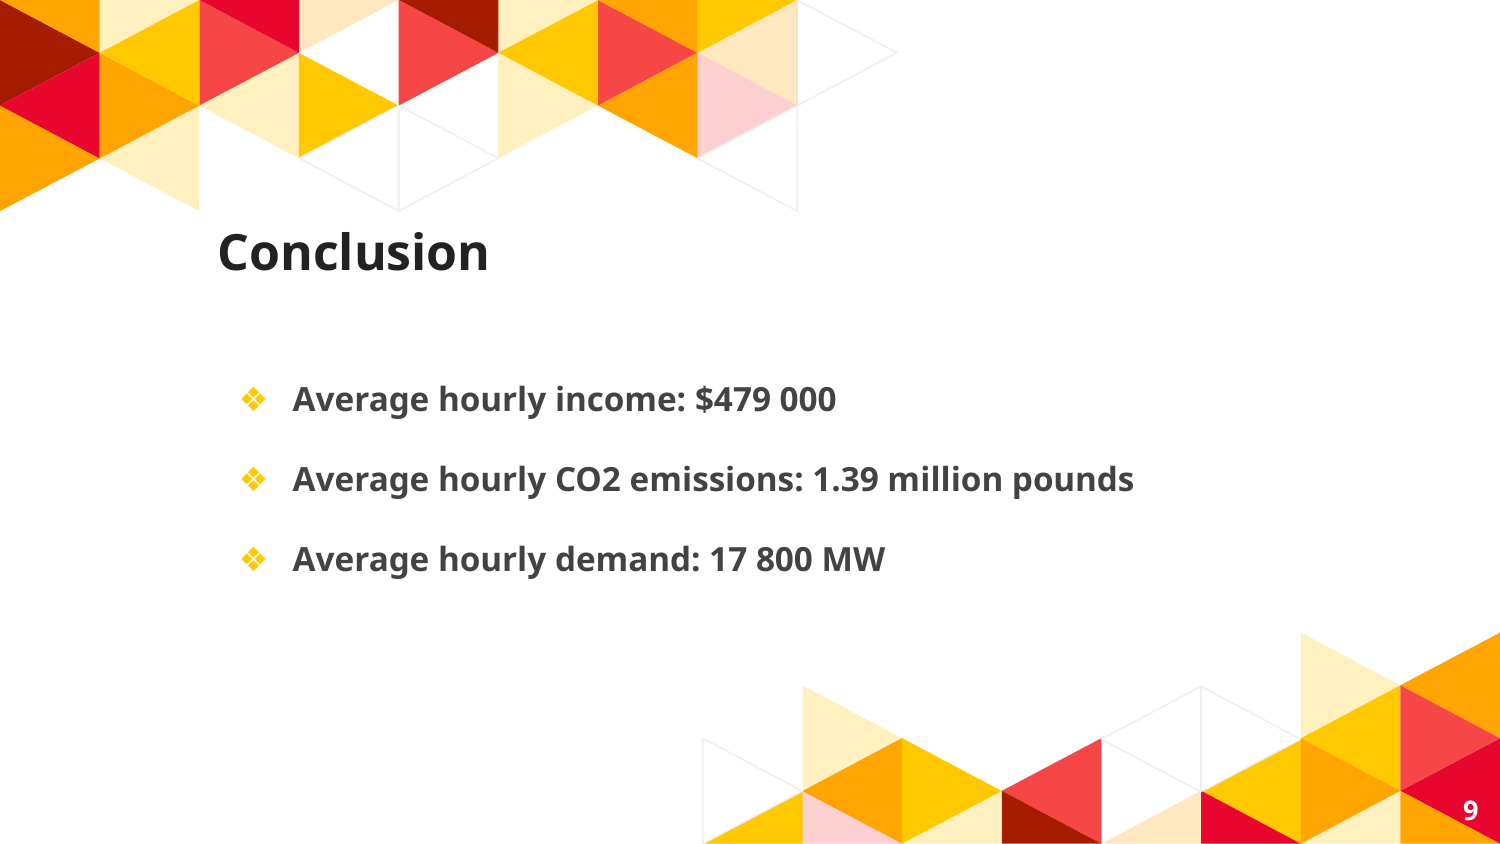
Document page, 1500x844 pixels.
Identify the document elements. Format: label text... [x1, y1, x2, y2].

list Average hourly income: $479 000 Average hourly CO2 emissions: 1.39 million pounds Average hourly demand: 17 800 MW [202, 323, 1364, 732]
slide_number ‹#› [1403, 779, 1494, 844]
title Conclusion [202, 180, 941, 295]
